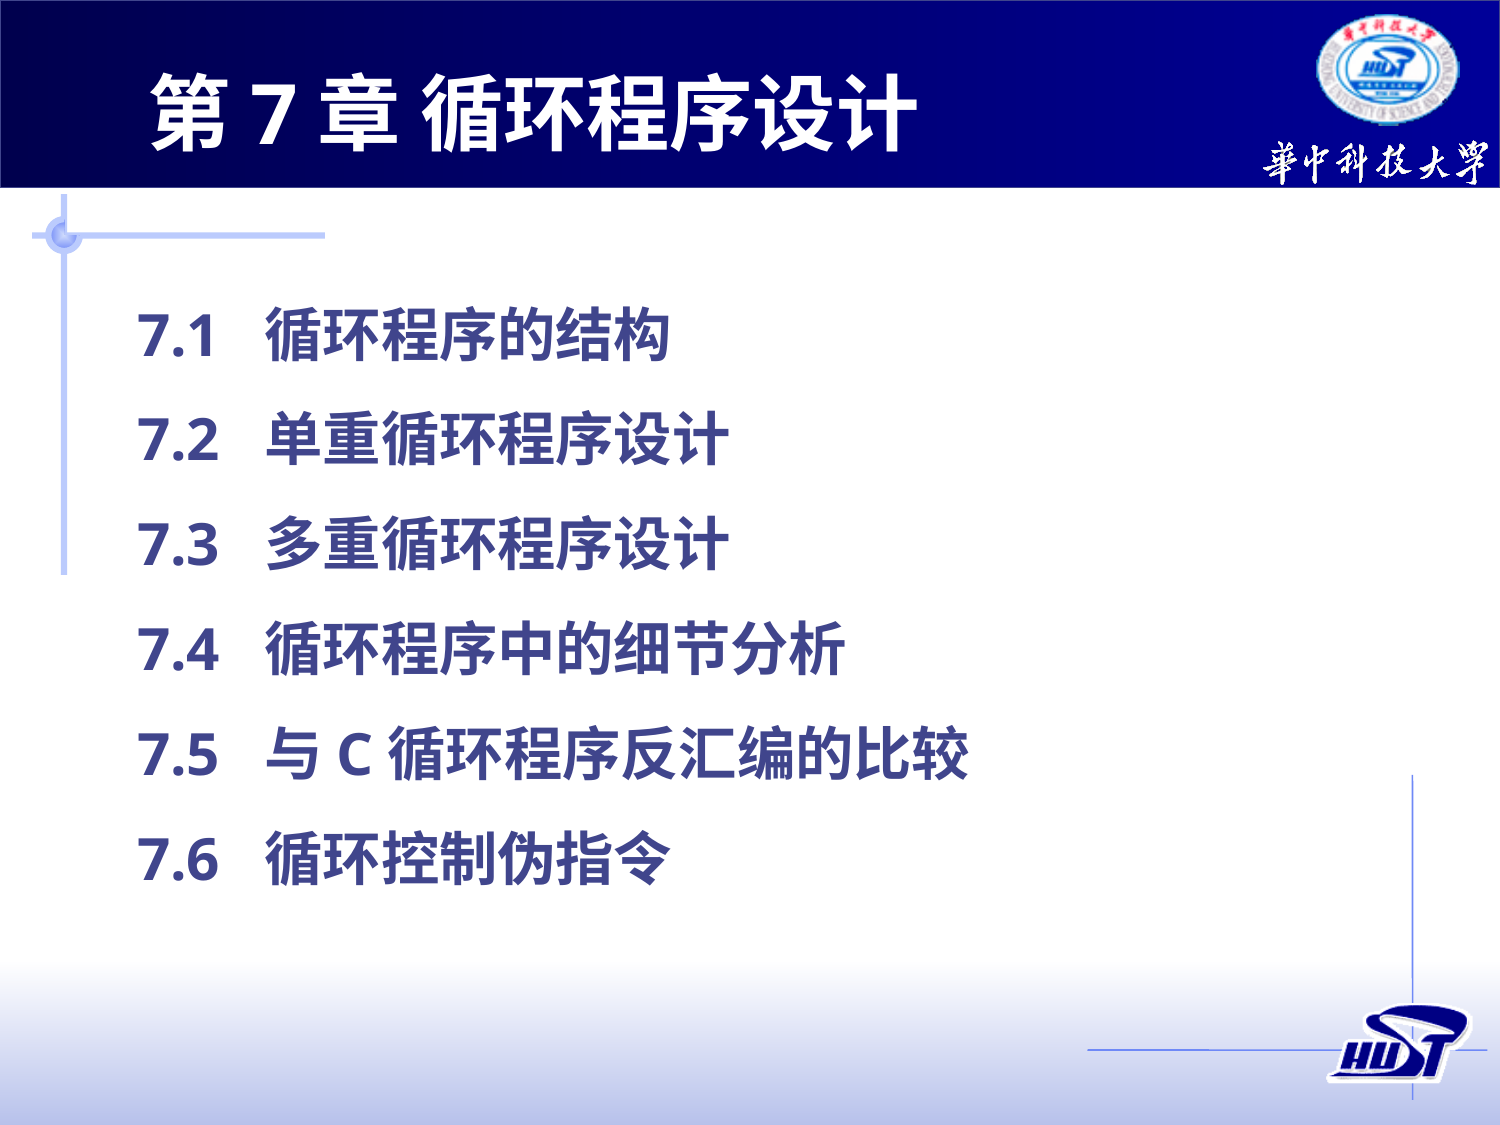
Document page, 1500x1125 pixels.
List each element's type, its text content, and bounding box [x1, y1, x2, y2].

text_box 7.1 循环程序的结构 7.2 单重循环程序设计 7.3 多重循环程序设计 7.4 循环程序中的细节分析 7.5 与C循环程序反汇编的比较 7.6 循环控制伪指令 [122, 255, 985, 900]
picture [1262, 140, 1488, 185]
picture [1316, 14, 1460, 126]
text_box 第7章 循环程序设计 [132, 53, 935, 169]
